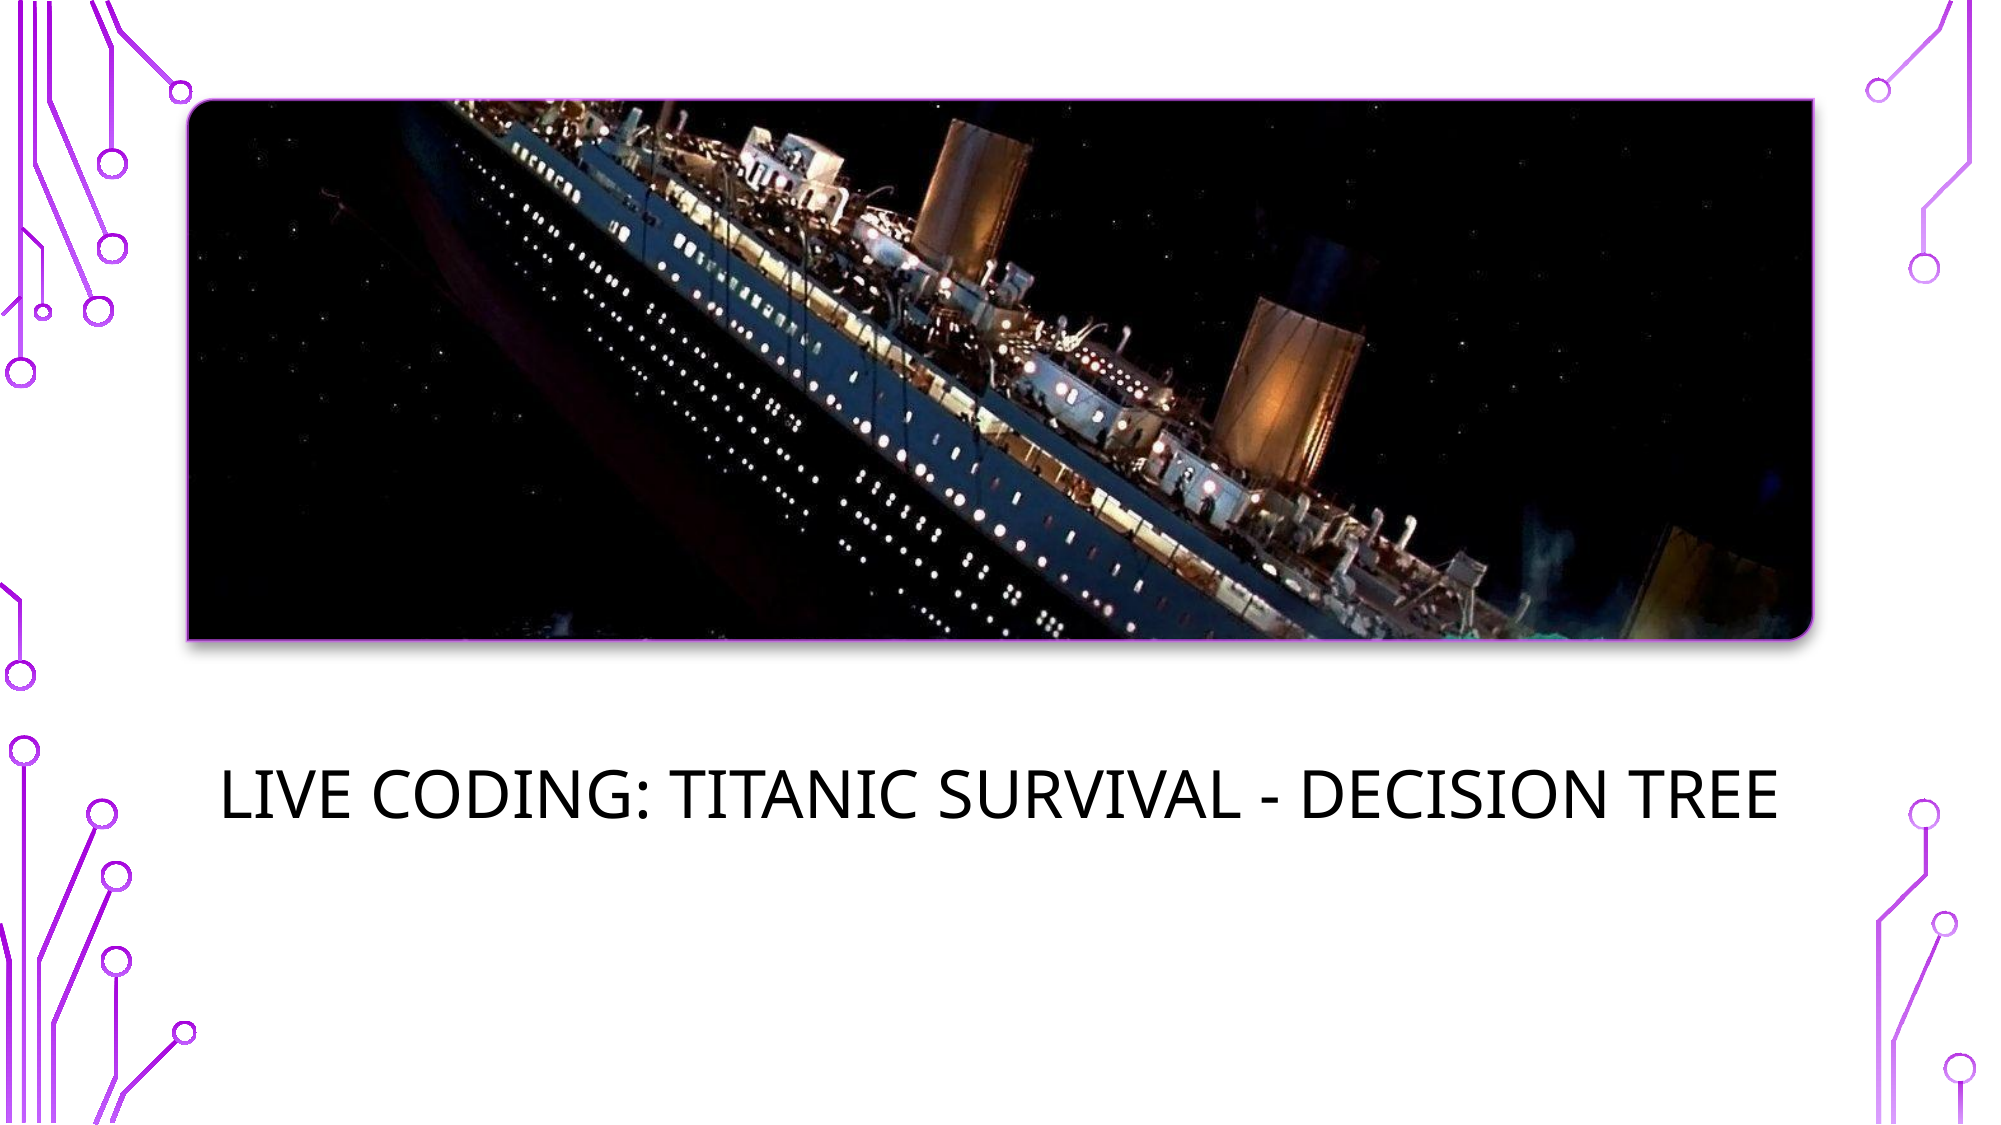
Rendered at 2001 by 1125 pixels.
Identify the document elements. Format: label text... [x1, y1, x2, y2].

picture [186, 99, 1814, 641]
title Live coding: titanic survival - Decision tree [187, 706, 1814, 841]
